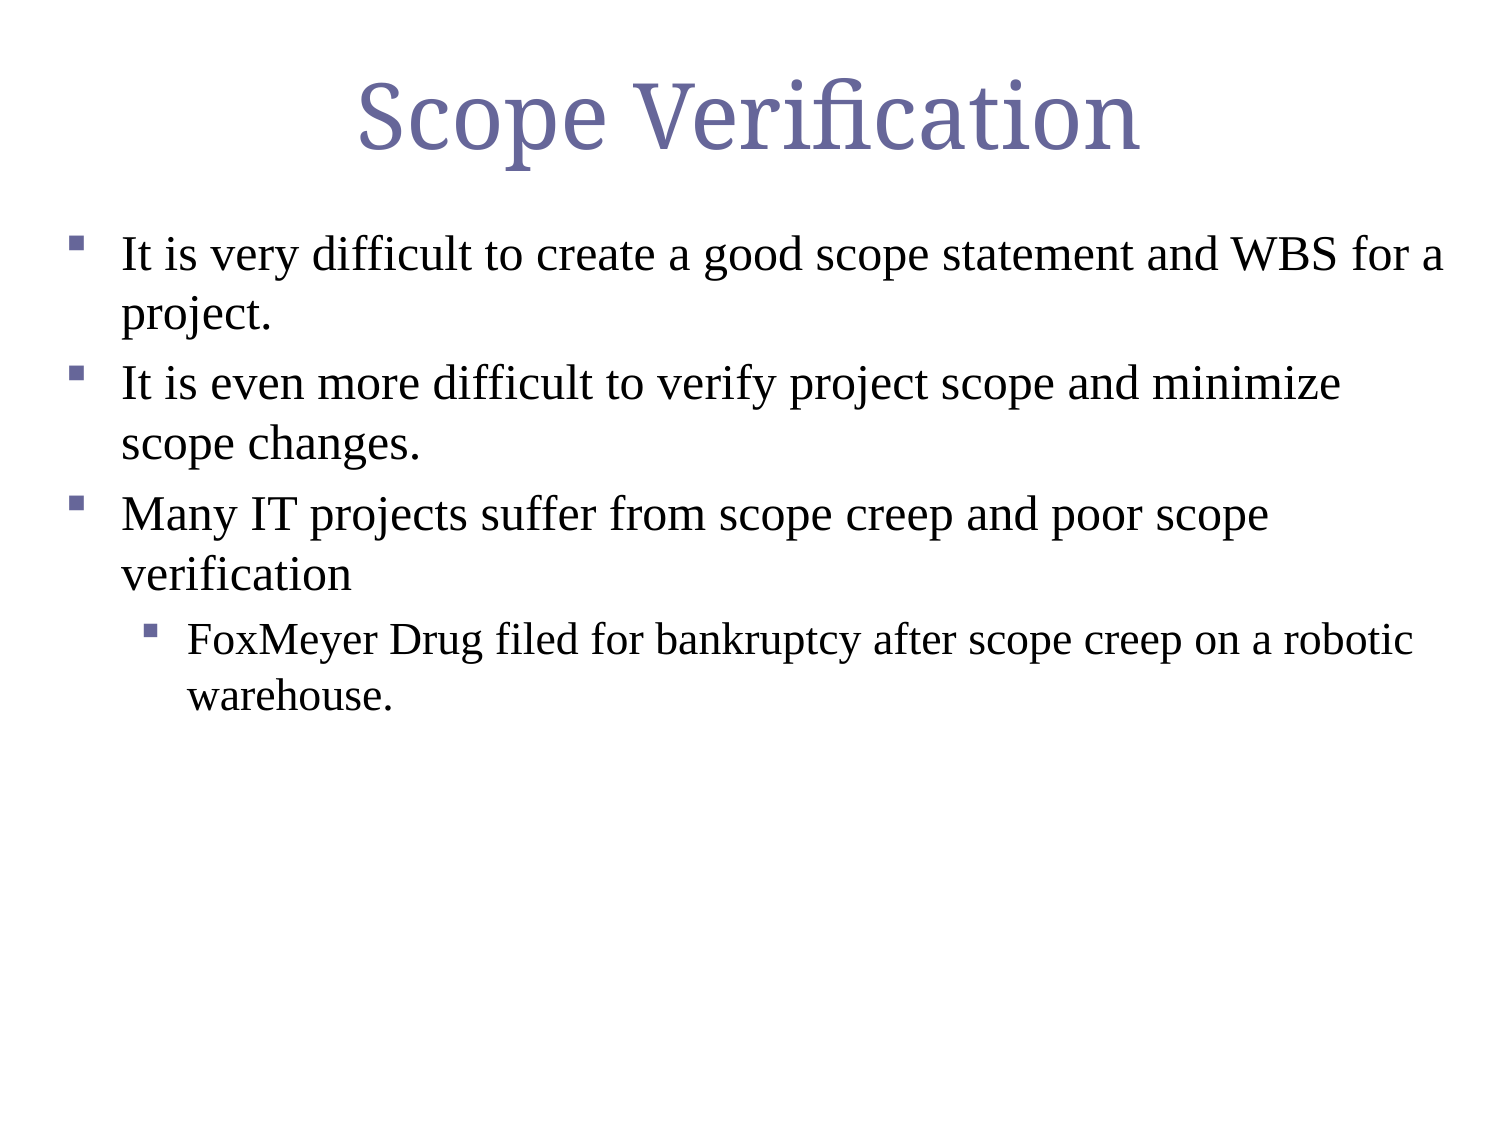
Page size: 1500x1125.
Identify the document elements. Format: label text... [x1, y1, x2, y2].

title Scope Verification [62, 37, 1438, 188]
list It is very difficult to create a good scope statement and WBS for a project. It is even more difficult to verify project scope and minimize scope changes. Many IT projects suffer from scope creep and poor scope verification FoxMeyer Drug filed for bankruptcy after scope creep on a robotic warehouse. [49, 212, 1476, 999]
